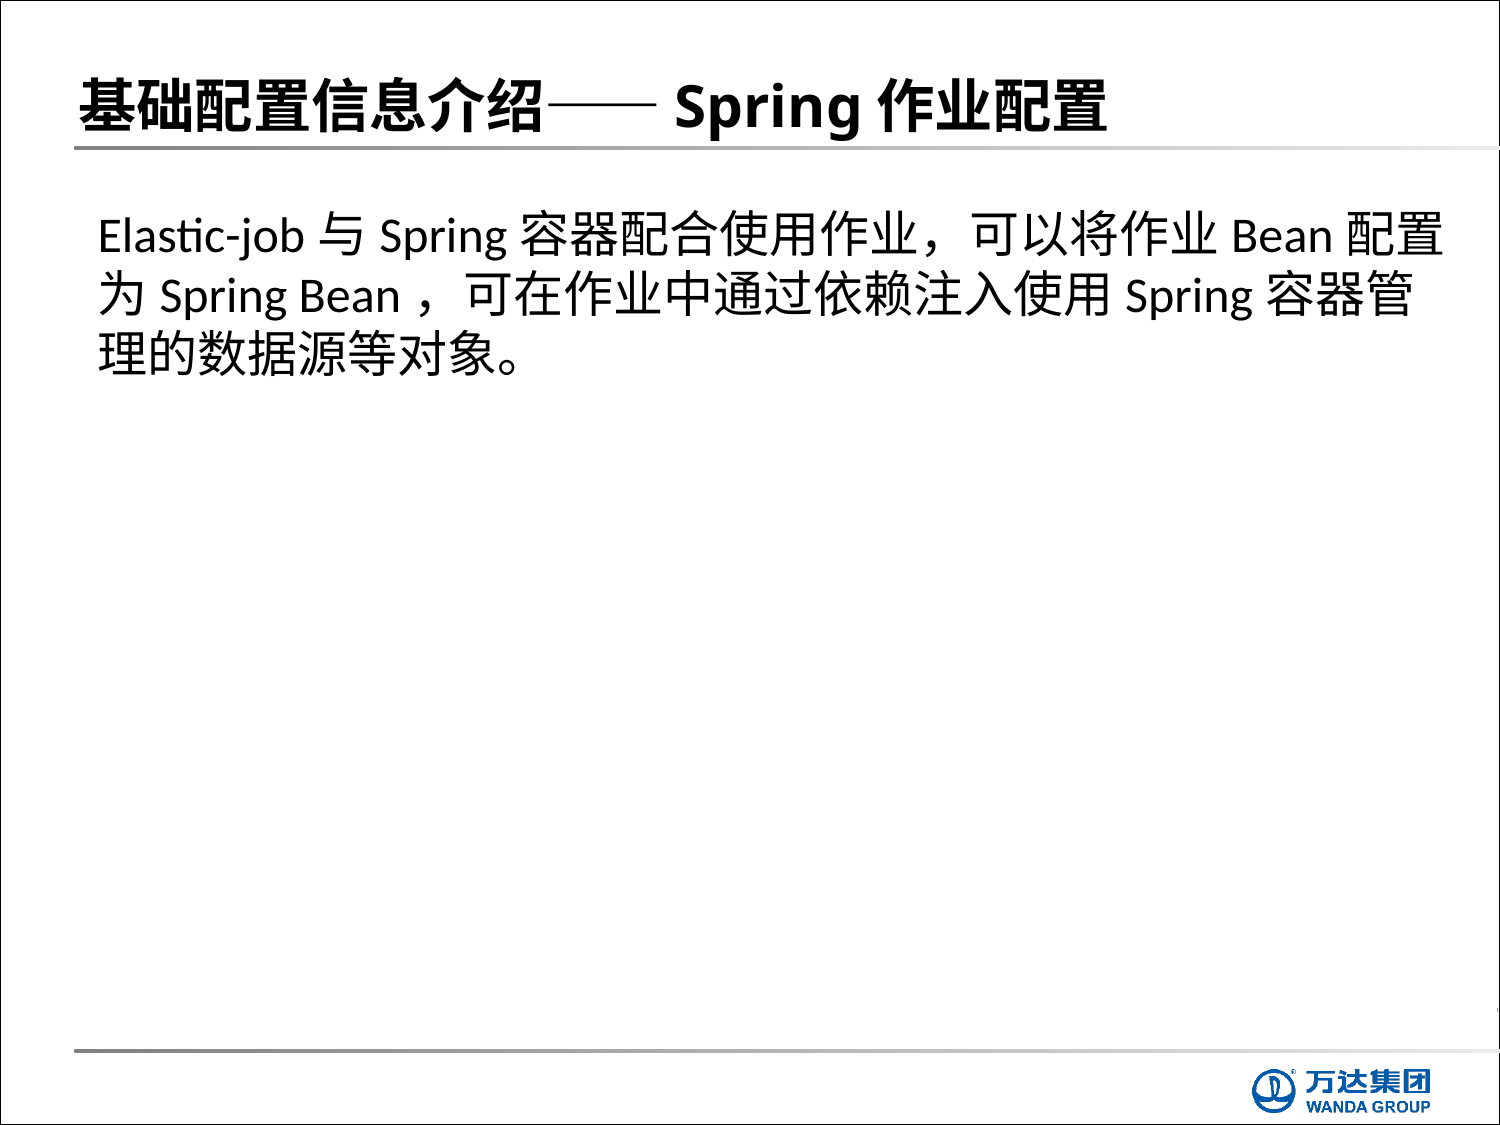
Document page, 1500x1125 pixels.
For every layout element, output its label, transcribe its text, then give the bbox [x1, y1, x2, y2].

title 基础配置信息介绍——Spring作业配置 [78, 35, 1425, 139]
picture [1252, 1069, 1430, 1113]
text_box Elastic-job与Spring容器配合使用作业，可以将作业Bean配置为Spring Bean，可在作业中通过依赖注入使用Spring容器管理的数据源等对象。 [82, 195, 1473, 390]
